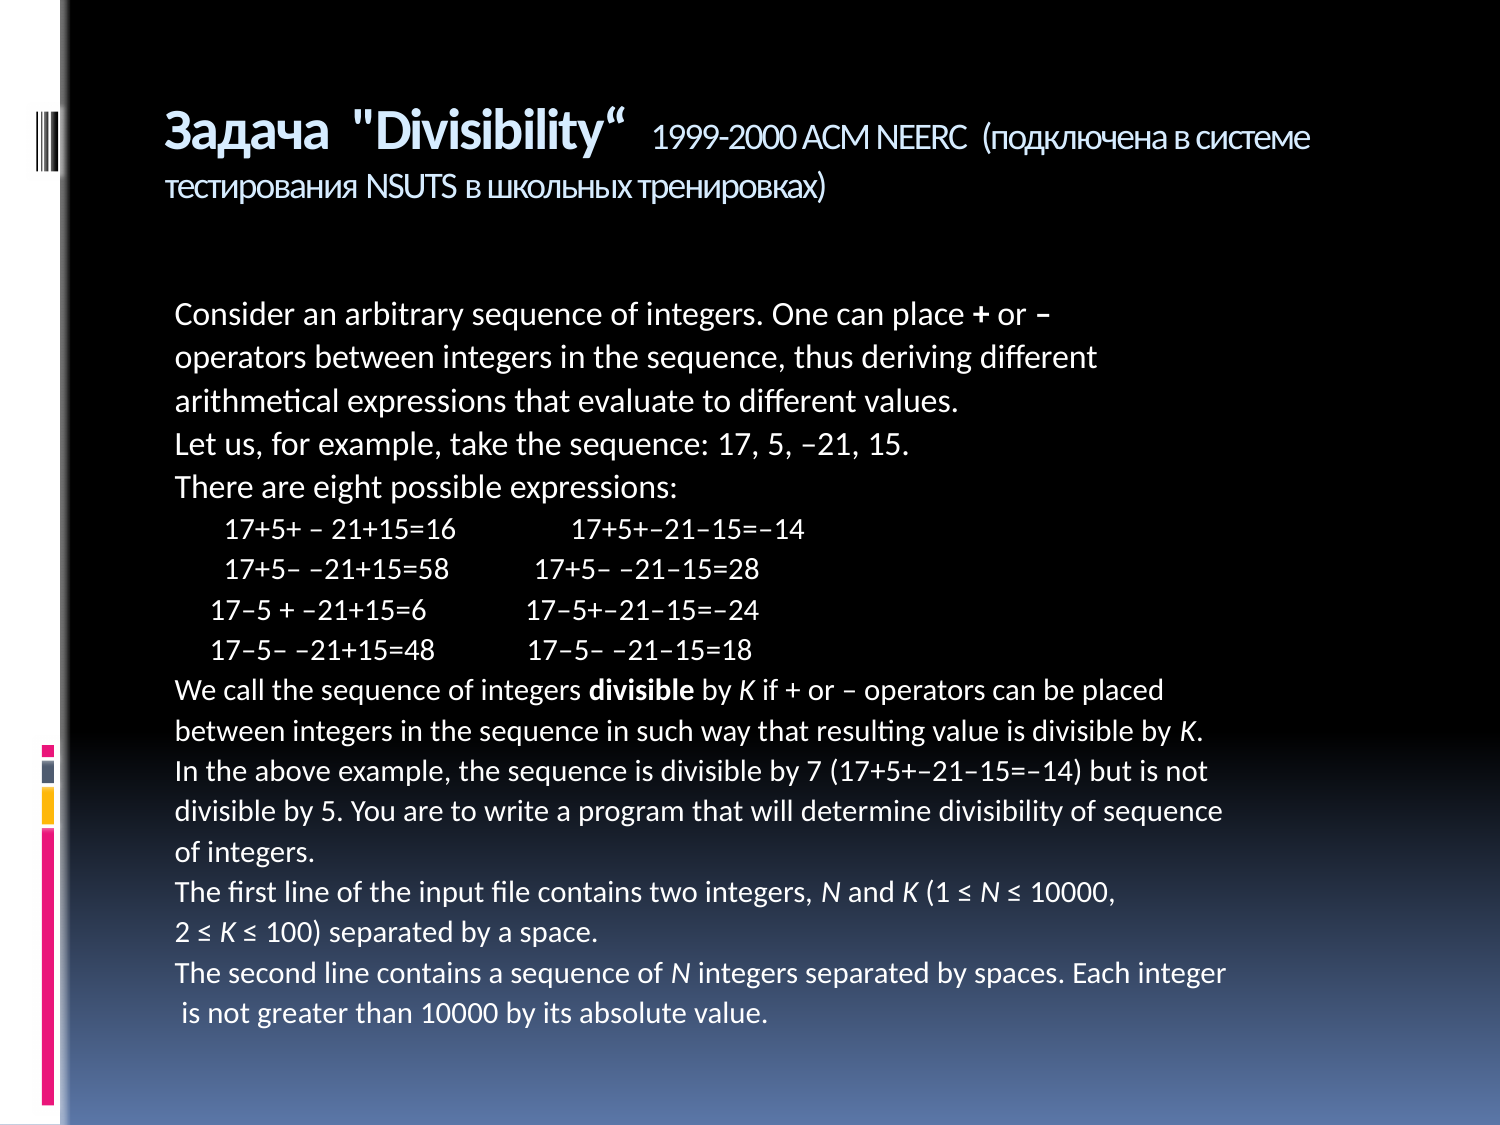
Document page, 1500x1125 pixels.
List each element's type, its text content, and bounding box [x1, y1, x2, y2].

list Consider an arbitrary sequence of integers. One can place + or – operators between integers in the sequence, thus deriving different arithmetical expressions that evaluate to different values. Let us, for example, take the sequence: 17, 5, –21, 15. There are eight possible expressions: 17+5+ – 21+15=16 17+5+–21–15=–14 17+5– –21+15=58 17+5– –21–15=28 17–5 + –21+15=6 17–5+–21–15=–24 17–5– –21+15=48 17–5– –21–15=18 We call the sequence of integers divisible by K if + or – operators can be placed between integers in the sequence in such way that resulting value is divisible by K. In the above example, the sequence is divisible by 7 (17+5+–21–15=–14) but is not divisible by 5. You are to write a program that will determine divisibility of sequence of integers. The first line of the input file contains two integers, N and K (1 ≤ N ≤ 10000, 2 ≤ K ≤ 100) separated by a space. The second line contains a sequence of N integers separated by spaces. Each integer is not greater than 10000 by its absolute value. [150, 292, 1425, 1043]
title Задача "Divisibility“ 1999-2000 ACM NEERC (подключена в системе тестирования NSUTS в школьных тренировках) [150, 83, 1425, 234]
